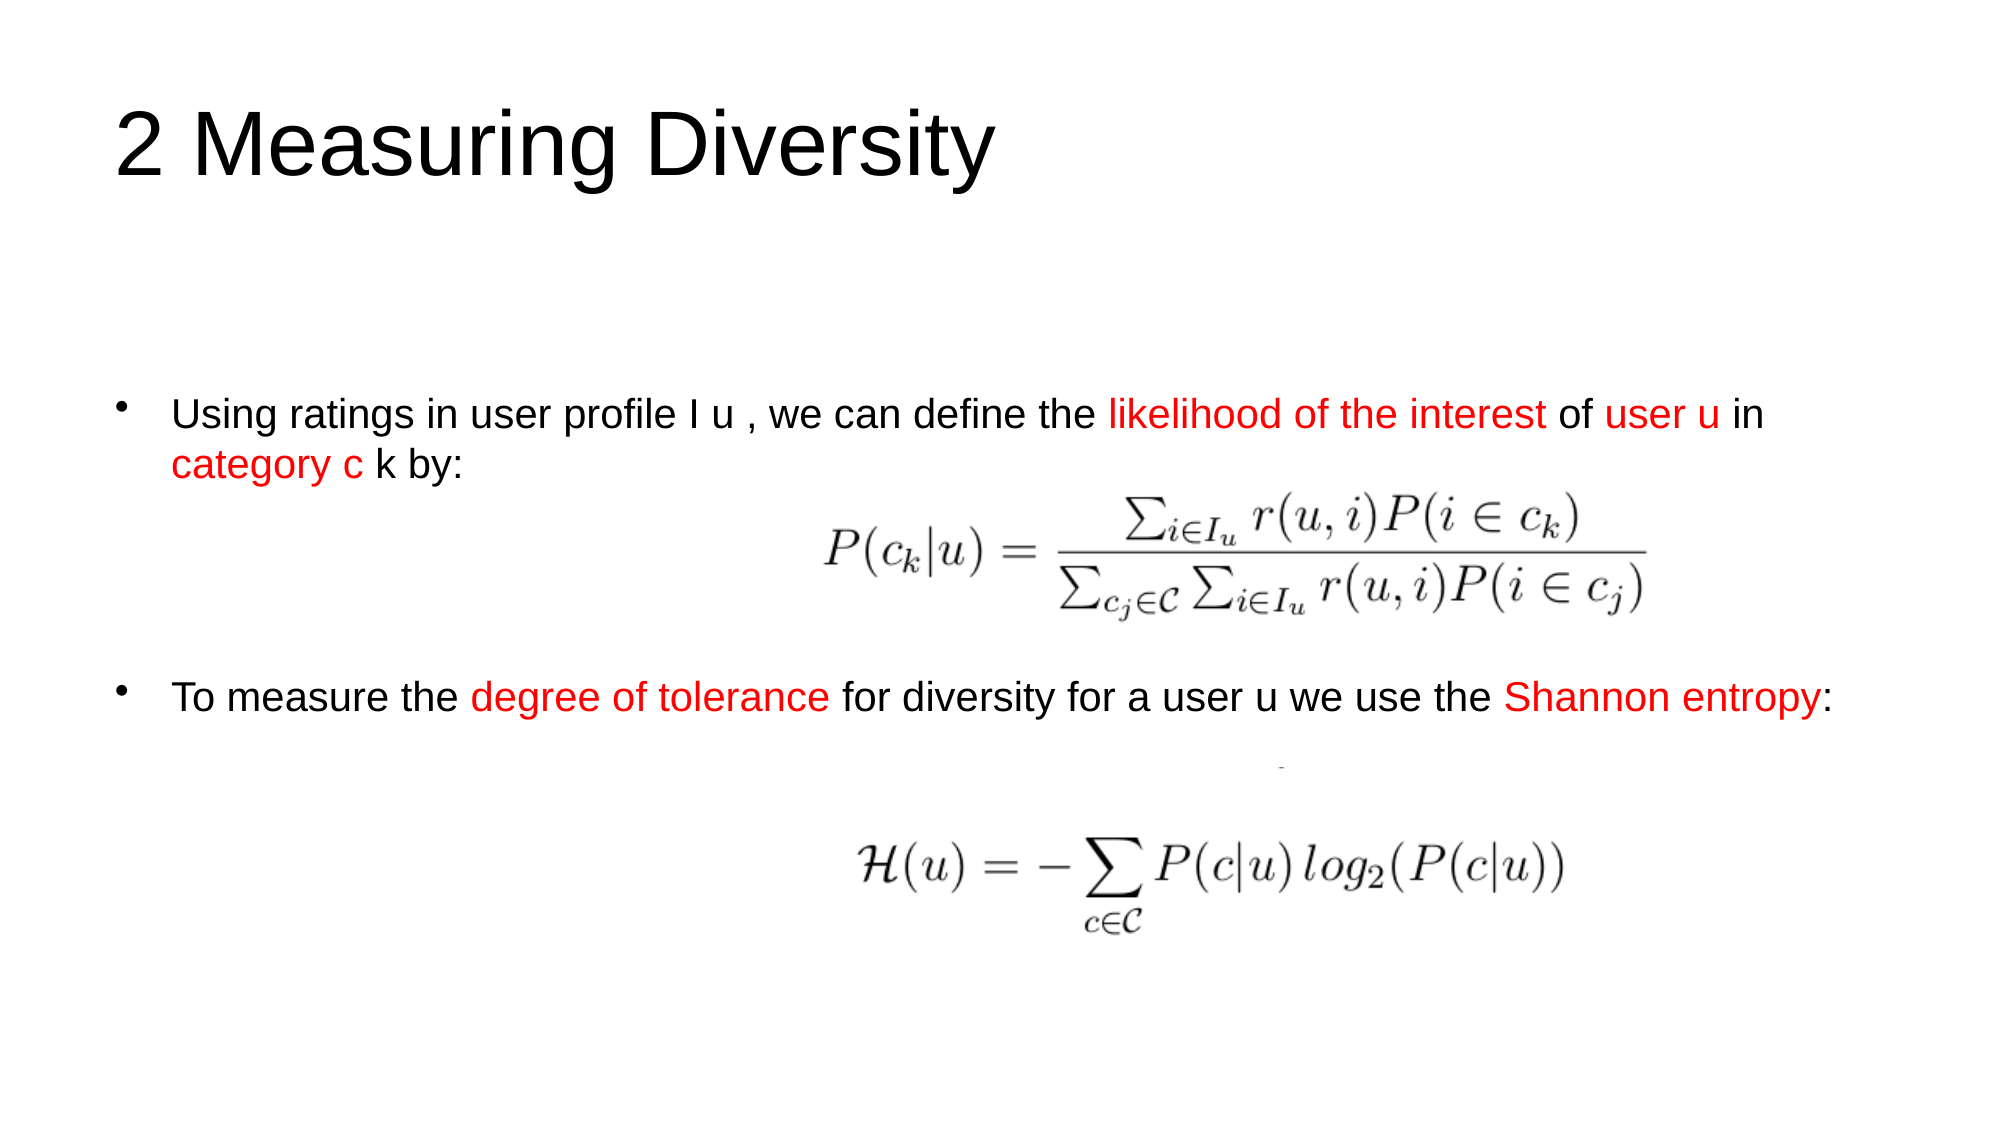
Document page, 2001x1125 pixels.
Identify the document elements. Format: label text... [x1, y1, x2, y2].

list Using ratings in user profile I u , we can define the likelihood of the interest of user u in category c k by: To measure the degree of tolerance for diversity for a user u we use the Shannon entropy: [99, 262, 1901, 1006]
picture [777, 767, 1630, 959]
title 2 Measuring Diversity [99, 44, 1901, 233]
picture [749, 451, 1757, 644]
